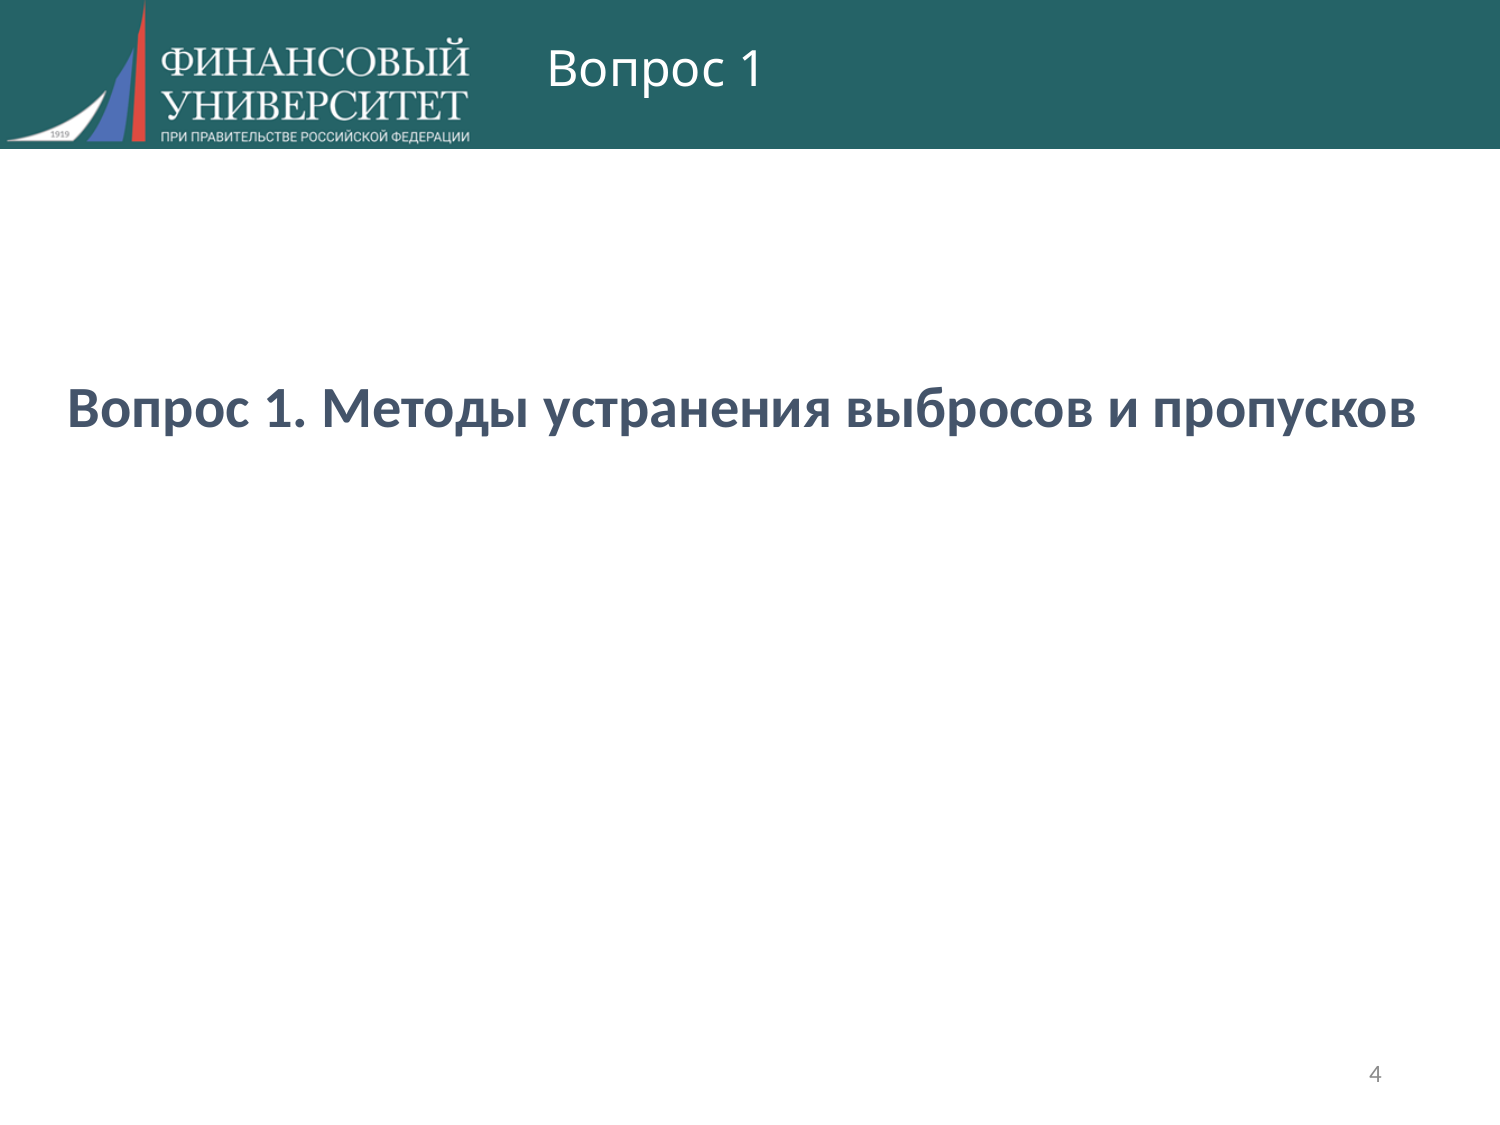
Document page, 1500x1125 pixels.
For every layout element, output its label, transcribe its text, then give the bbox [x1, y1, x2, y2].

title Вопрос 1 [531, 20, 1479, 120]
slide_number 4 [1059, 1042, 1397, 1103]
text_box Вопрос 1. Методы устранения выбросов и пропусков [53, 361, 1459, 447]
picture [0, 0, 1500, 149]
